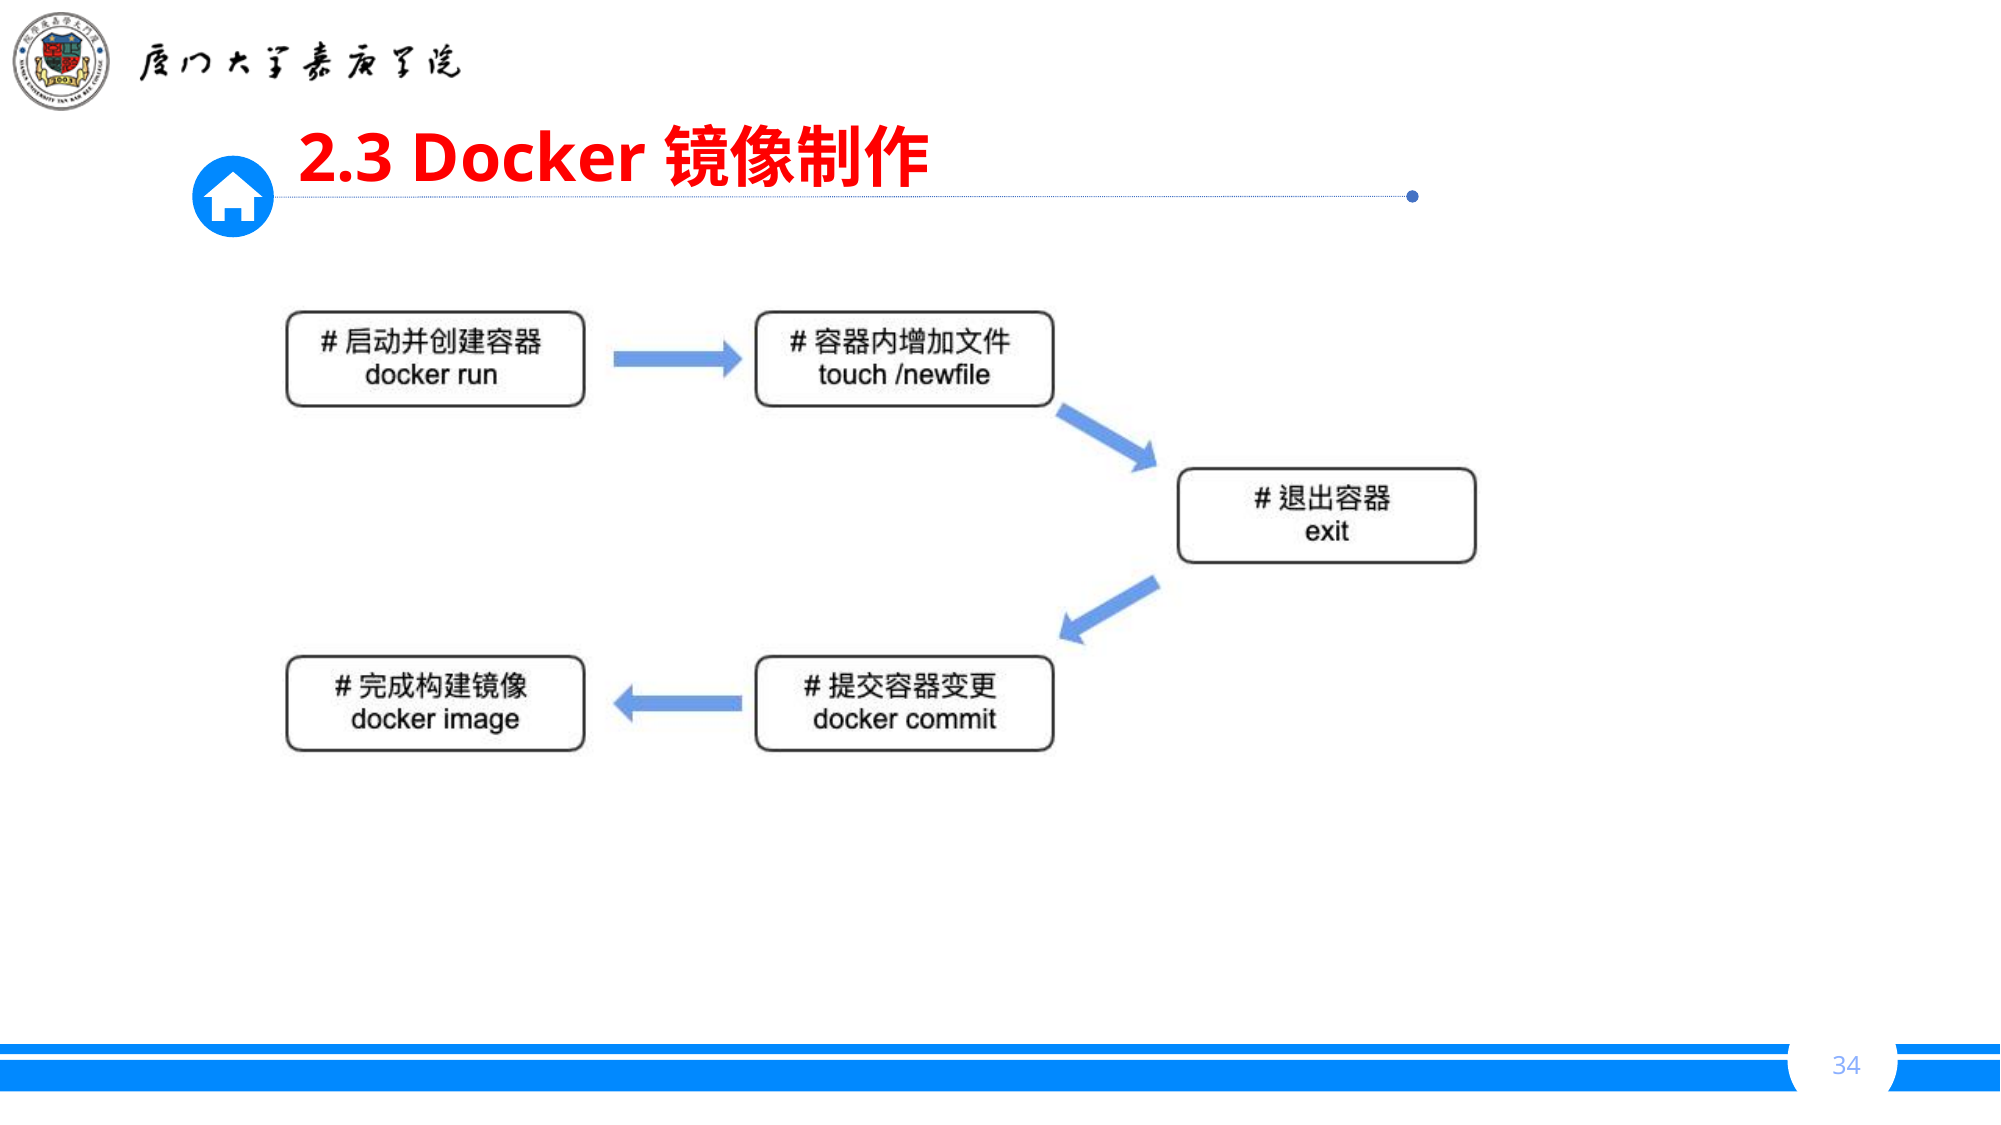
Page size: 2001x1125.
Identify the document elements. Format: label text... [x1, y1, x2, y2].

slide_number 34 [1409, 1036, 1877, 1097]
picture [12, 12, 461, 111]
text_box 2.3 Docker镜像制作 [283, 107, 1284, 202]
picture [256, 281, 1507, 783]
